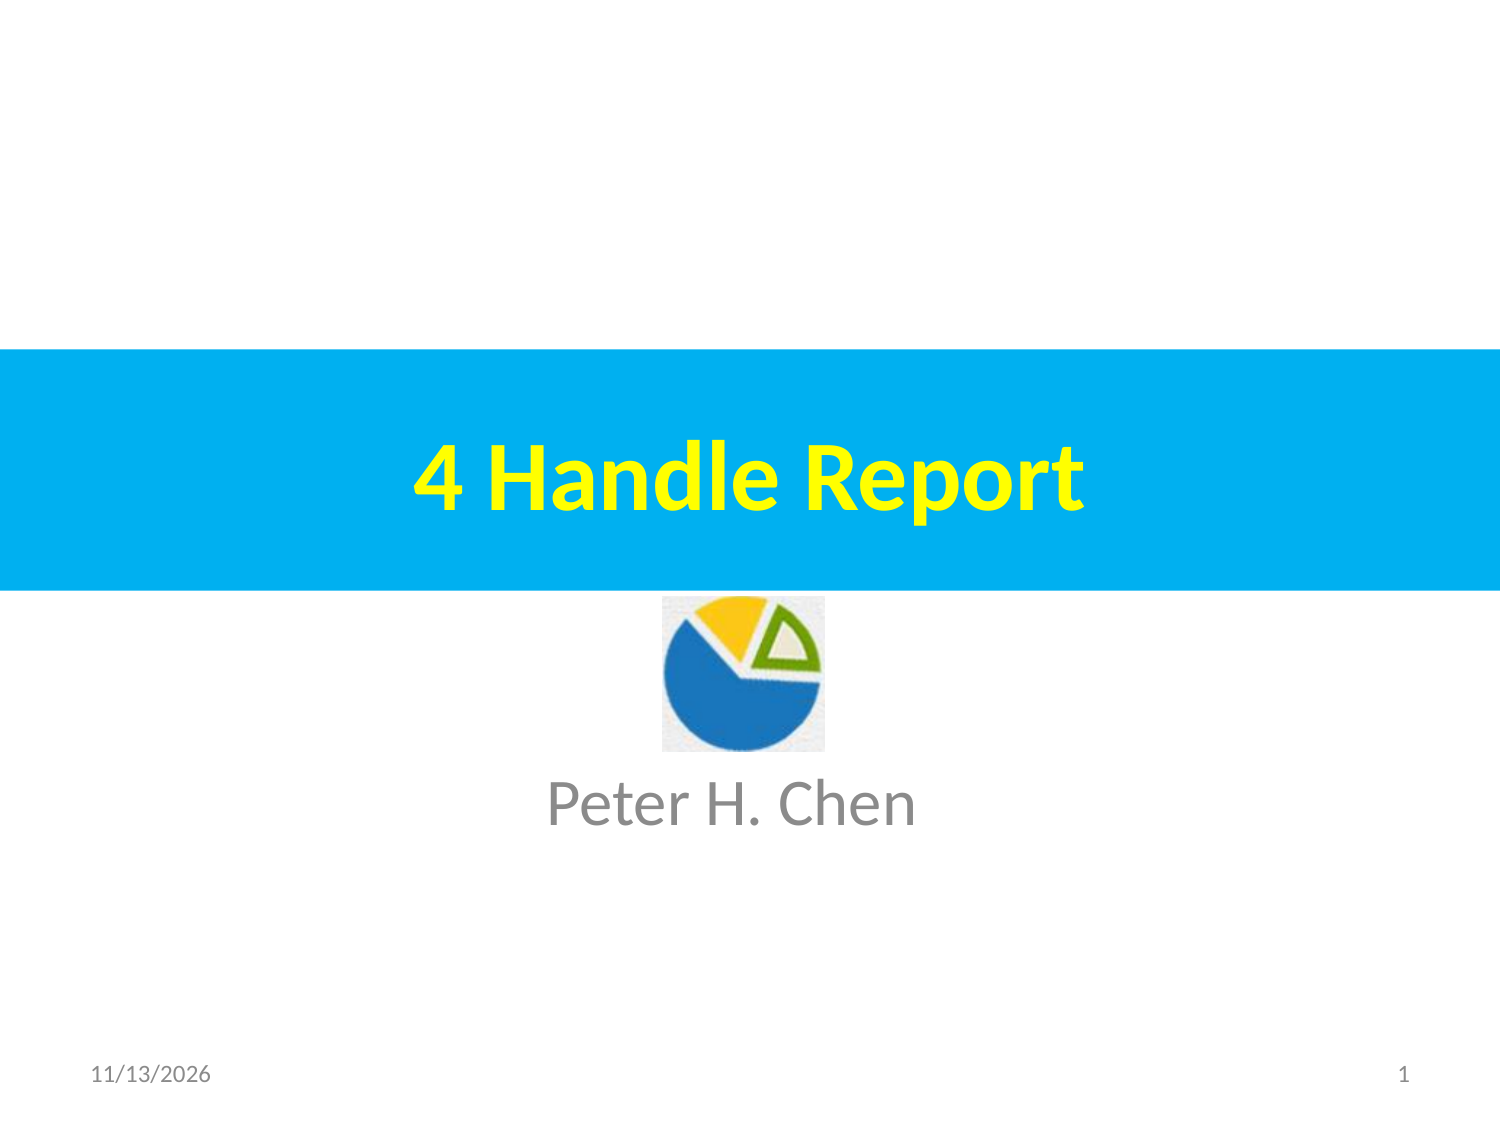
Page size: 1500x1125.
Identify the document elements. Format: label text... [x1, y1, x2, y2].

picture [662, 595, 826, 752]
slide_number 1 [1074, 1042, 1425, 1103]
title 4 Handle Report [0, 349, 1500, 591]
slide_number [75, 1042, 425, 1103]
subtitle Peter H. Chen [206, 751, 1257, 866]
